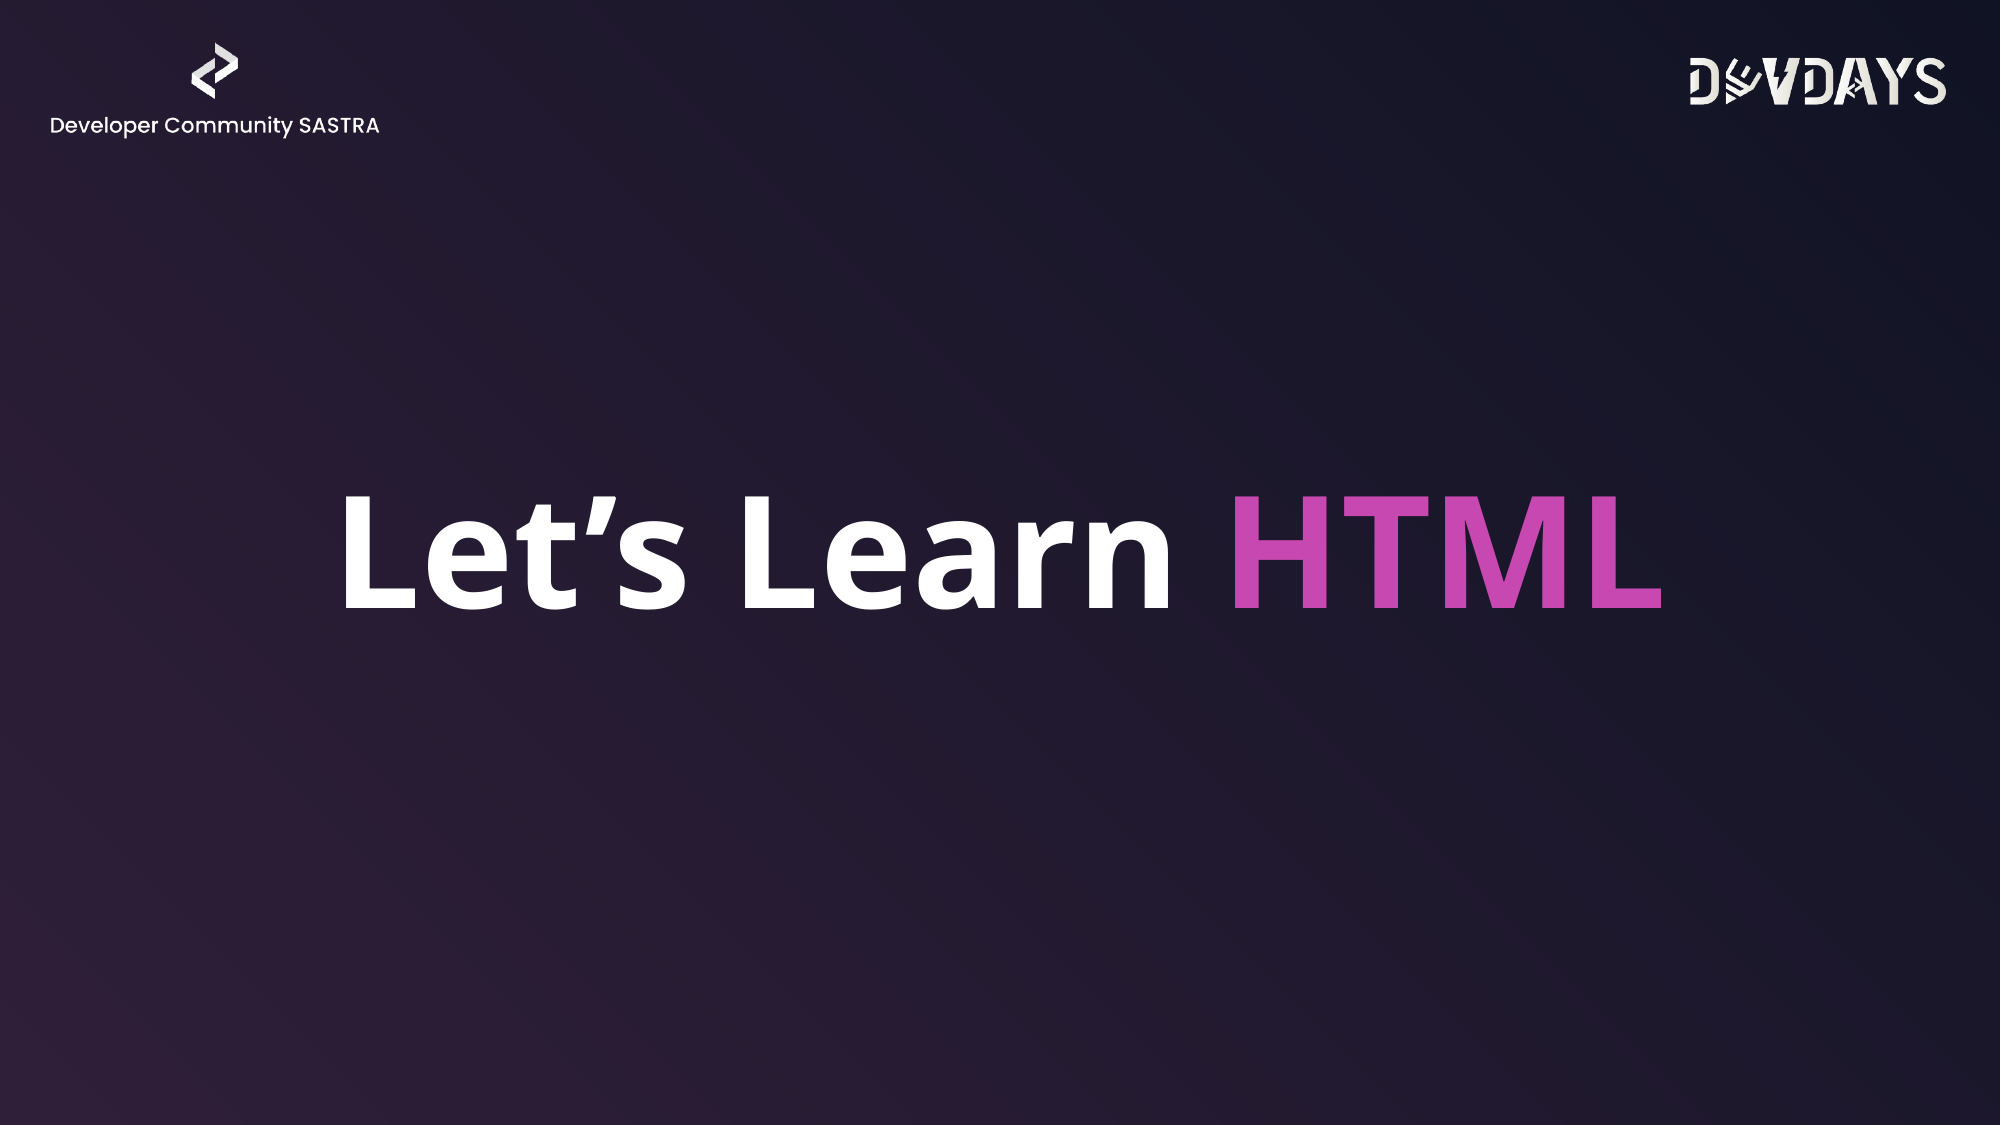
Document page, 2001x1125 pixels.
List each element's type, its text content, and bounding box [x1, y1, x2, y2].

picture [48, 42, 380, 145]
picture [1682, 42, 1951, 118]
text_box Let’s Learn HTML [275, 444, 1725, 647]
